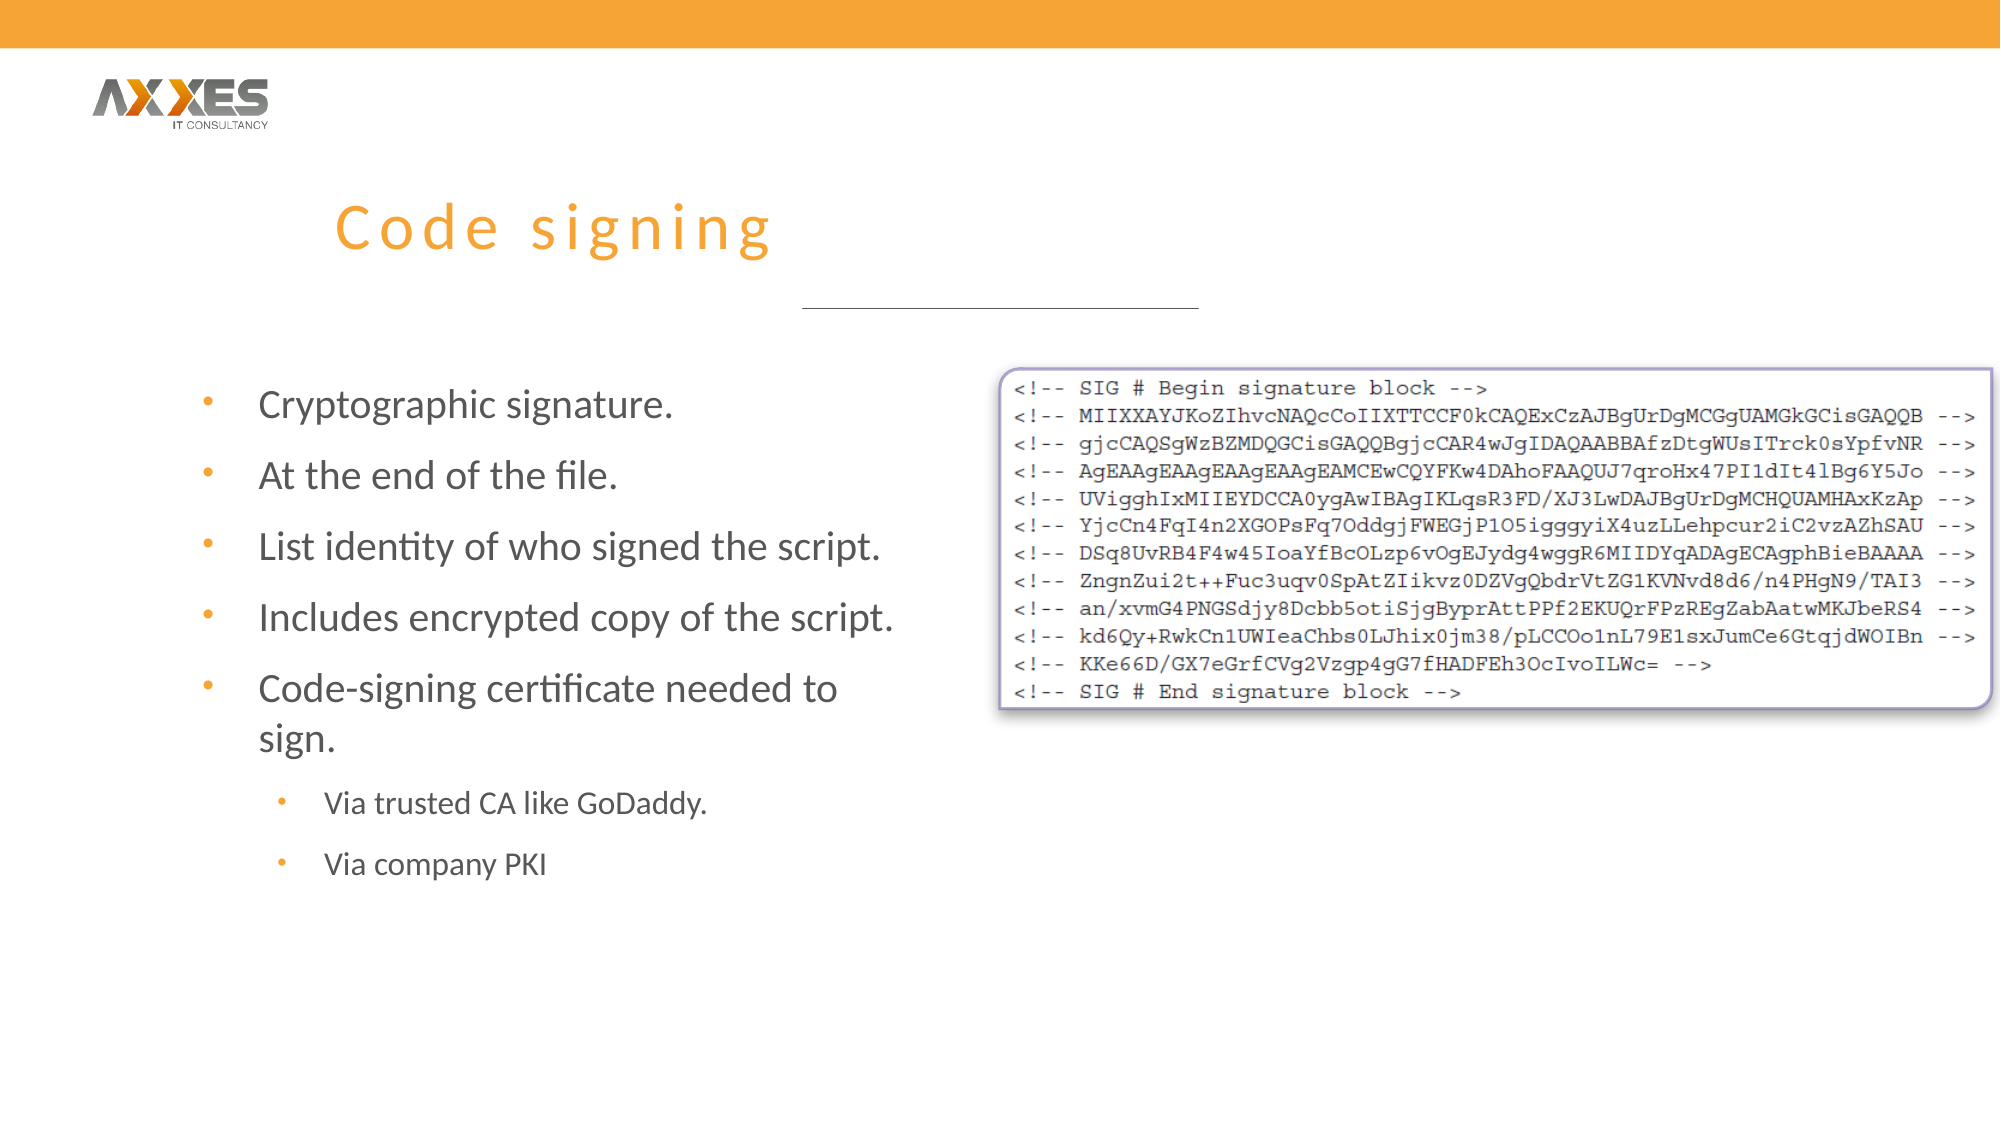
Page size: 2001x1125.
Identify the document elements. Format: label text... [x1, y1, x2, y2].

picture [92, 79, 268, 129]
picture [999, 368, 1992, 709]
list Cryptographic signature. At the end of the file. List identity of who signed the script. Includes encrypted copy of the script. Code-signing certificate needed to sign. Via trusted CA like GoDaddy. Via company PKI [187, 369, 919, 1020]
title Code signing [187, 101, 919, 344]
